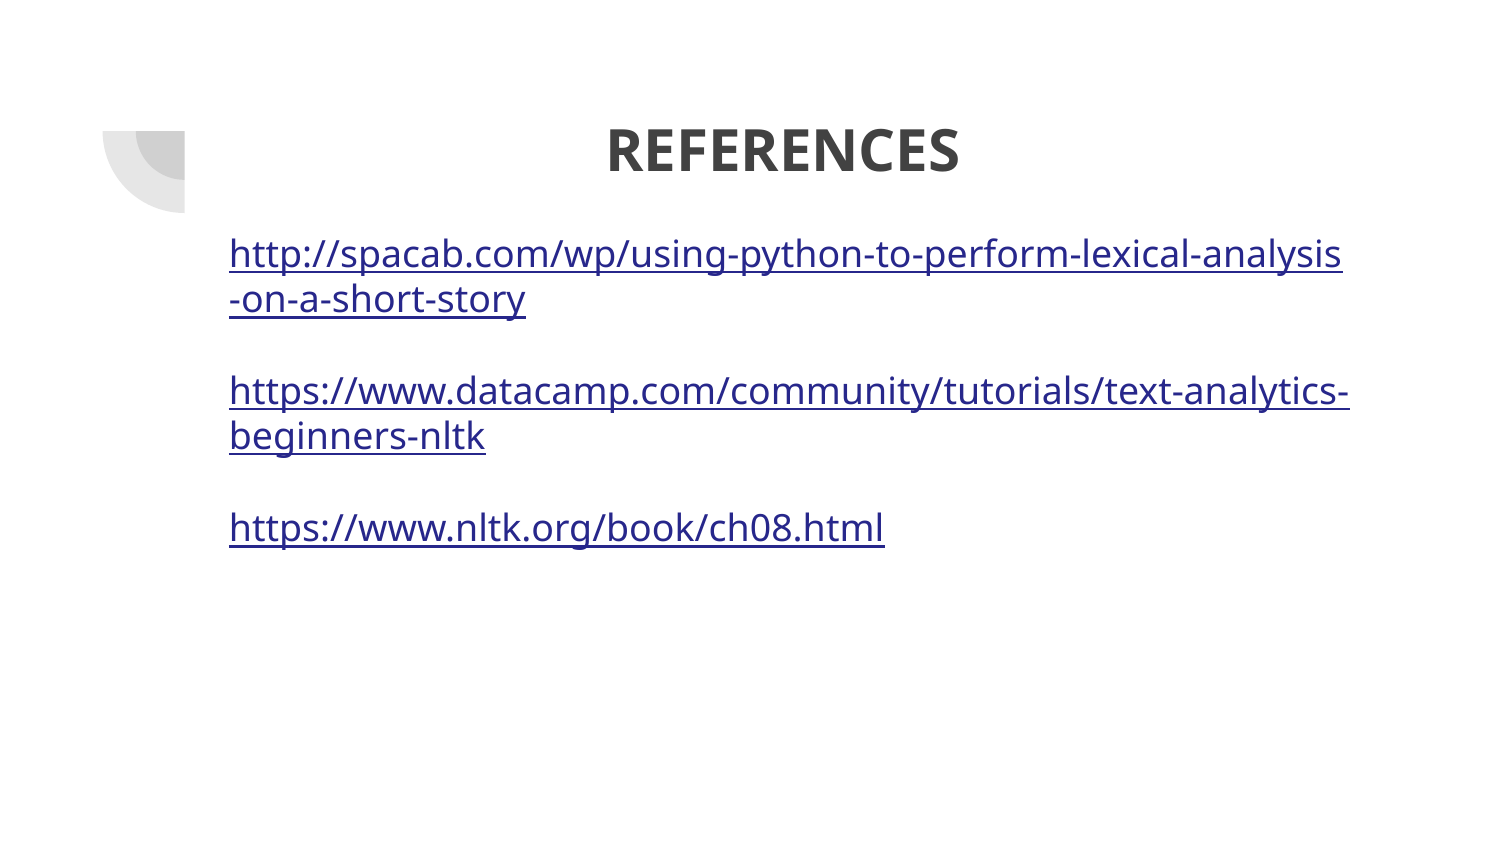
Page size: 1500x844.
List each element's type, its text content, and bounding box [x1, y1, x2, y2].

list http://spacab.com/wp/using-python-to-perform-lexical-analysis-on-a-short-story https://www.datacamp.com/community/tutorials/text-analytics-beginners-nltk https://www.nltk.org/book/ch08.html [213, 207, 1368, 744]
title REFERENCES [213, 98, 1368, 207]
